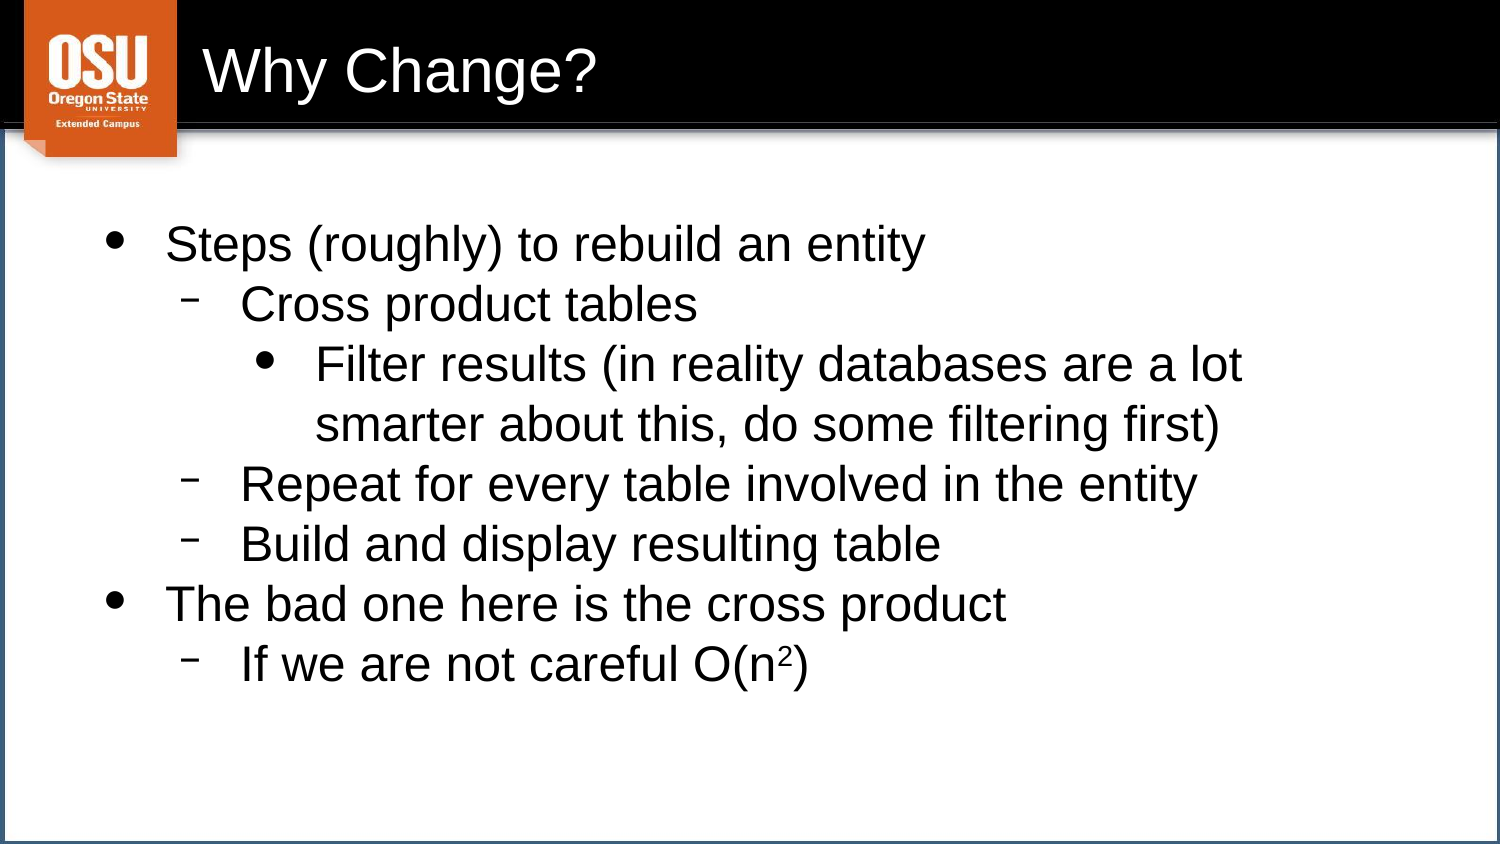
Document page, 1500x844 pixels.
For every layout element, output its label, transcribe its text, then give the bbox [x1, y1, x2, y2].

list Steps (roughly) to rebuild an entity Cross product tables Filter results (in reality databases are a lot smarter about this, do some filtering first) Repeat for every table involved in the entity Build and display resulting table The bad one here is the cross product If we are not careful O(n2) [75, 196, 1425, 754]
title Why Change? [187, 0, 1425, 138]
picture [0, 0, 1500, 844]
